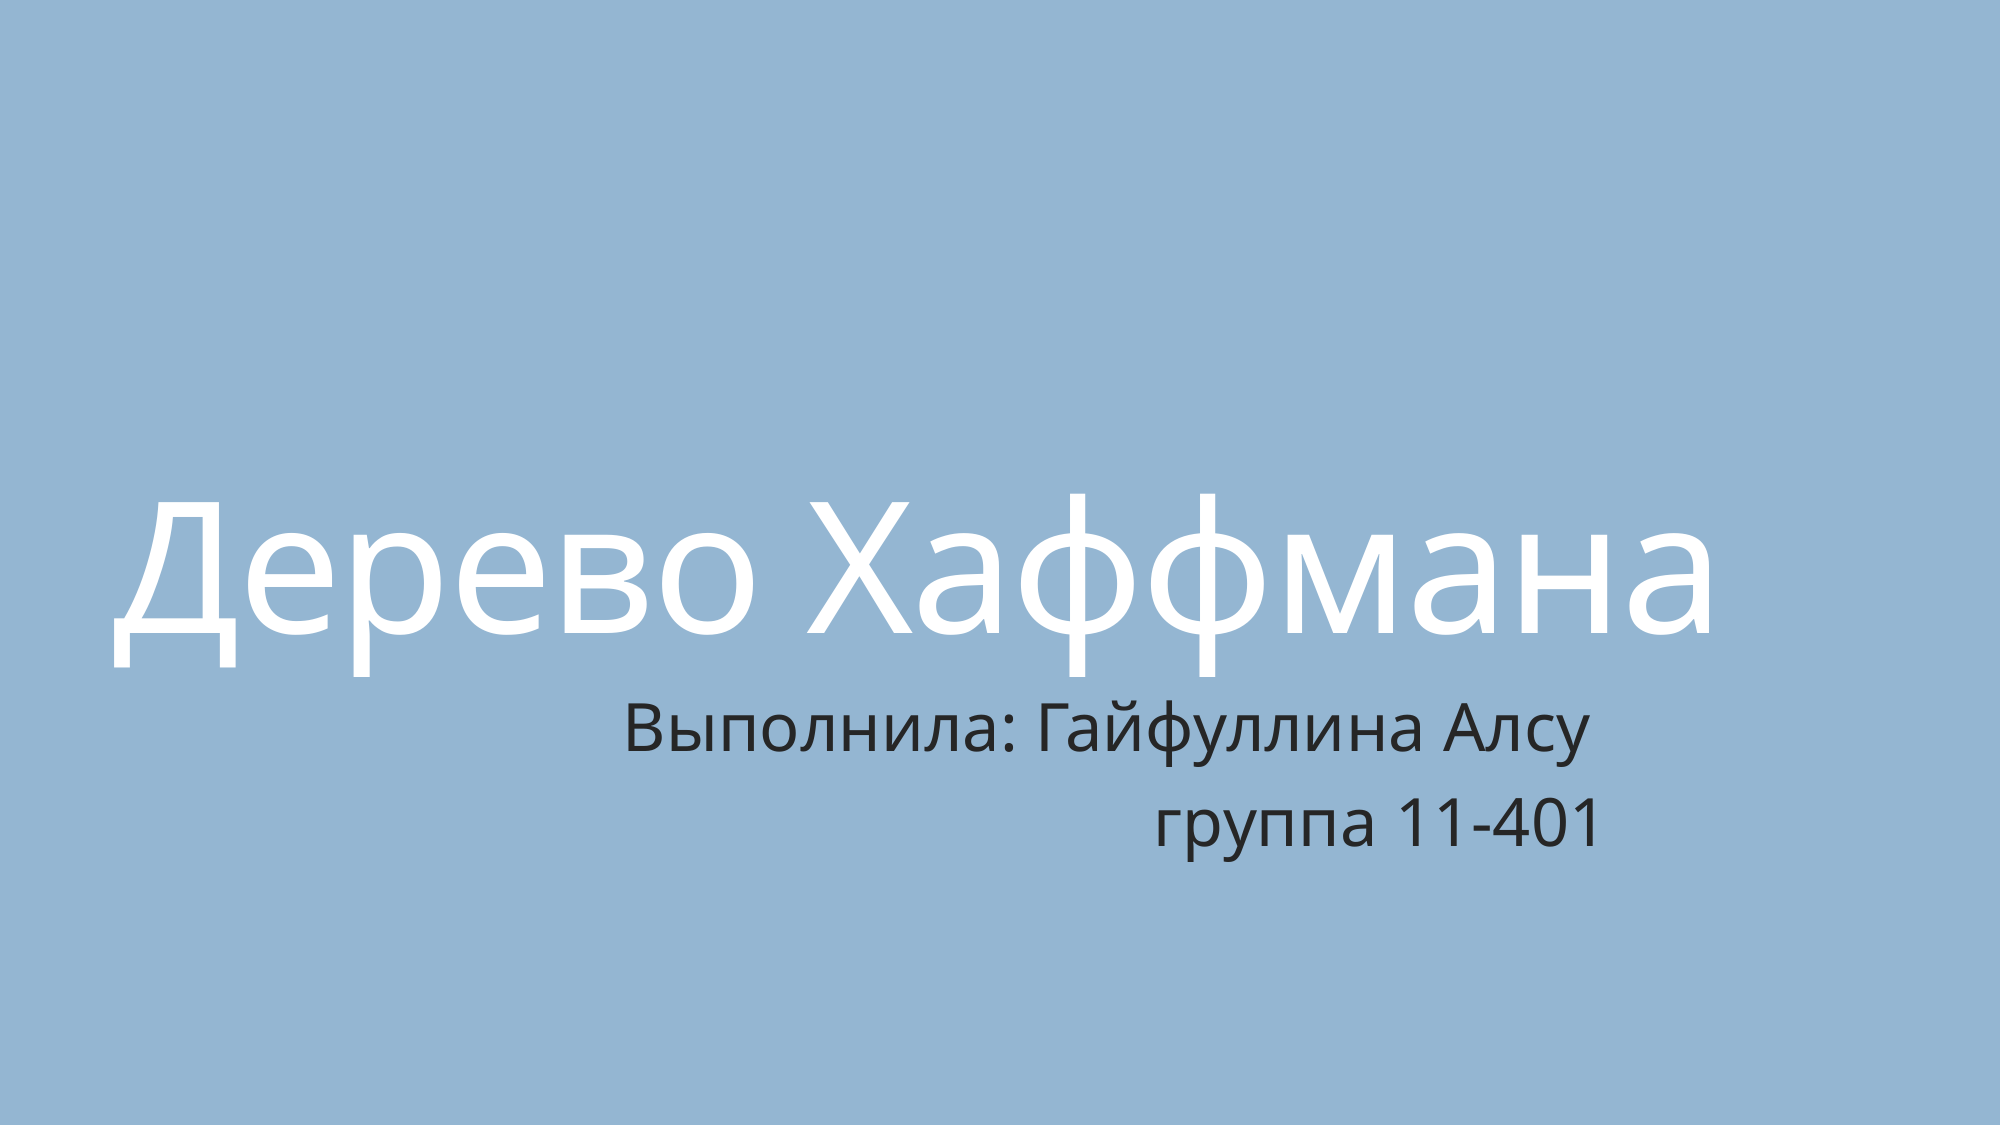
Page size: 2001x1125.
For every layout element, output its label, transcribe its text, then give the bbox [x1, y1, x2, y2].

subtitle Выполнила: Гайфуллина Алсу группа 11-401 [109, 690, 1624, 961]
title Дерево Хаффмана [98, 126, 1868, 677]
